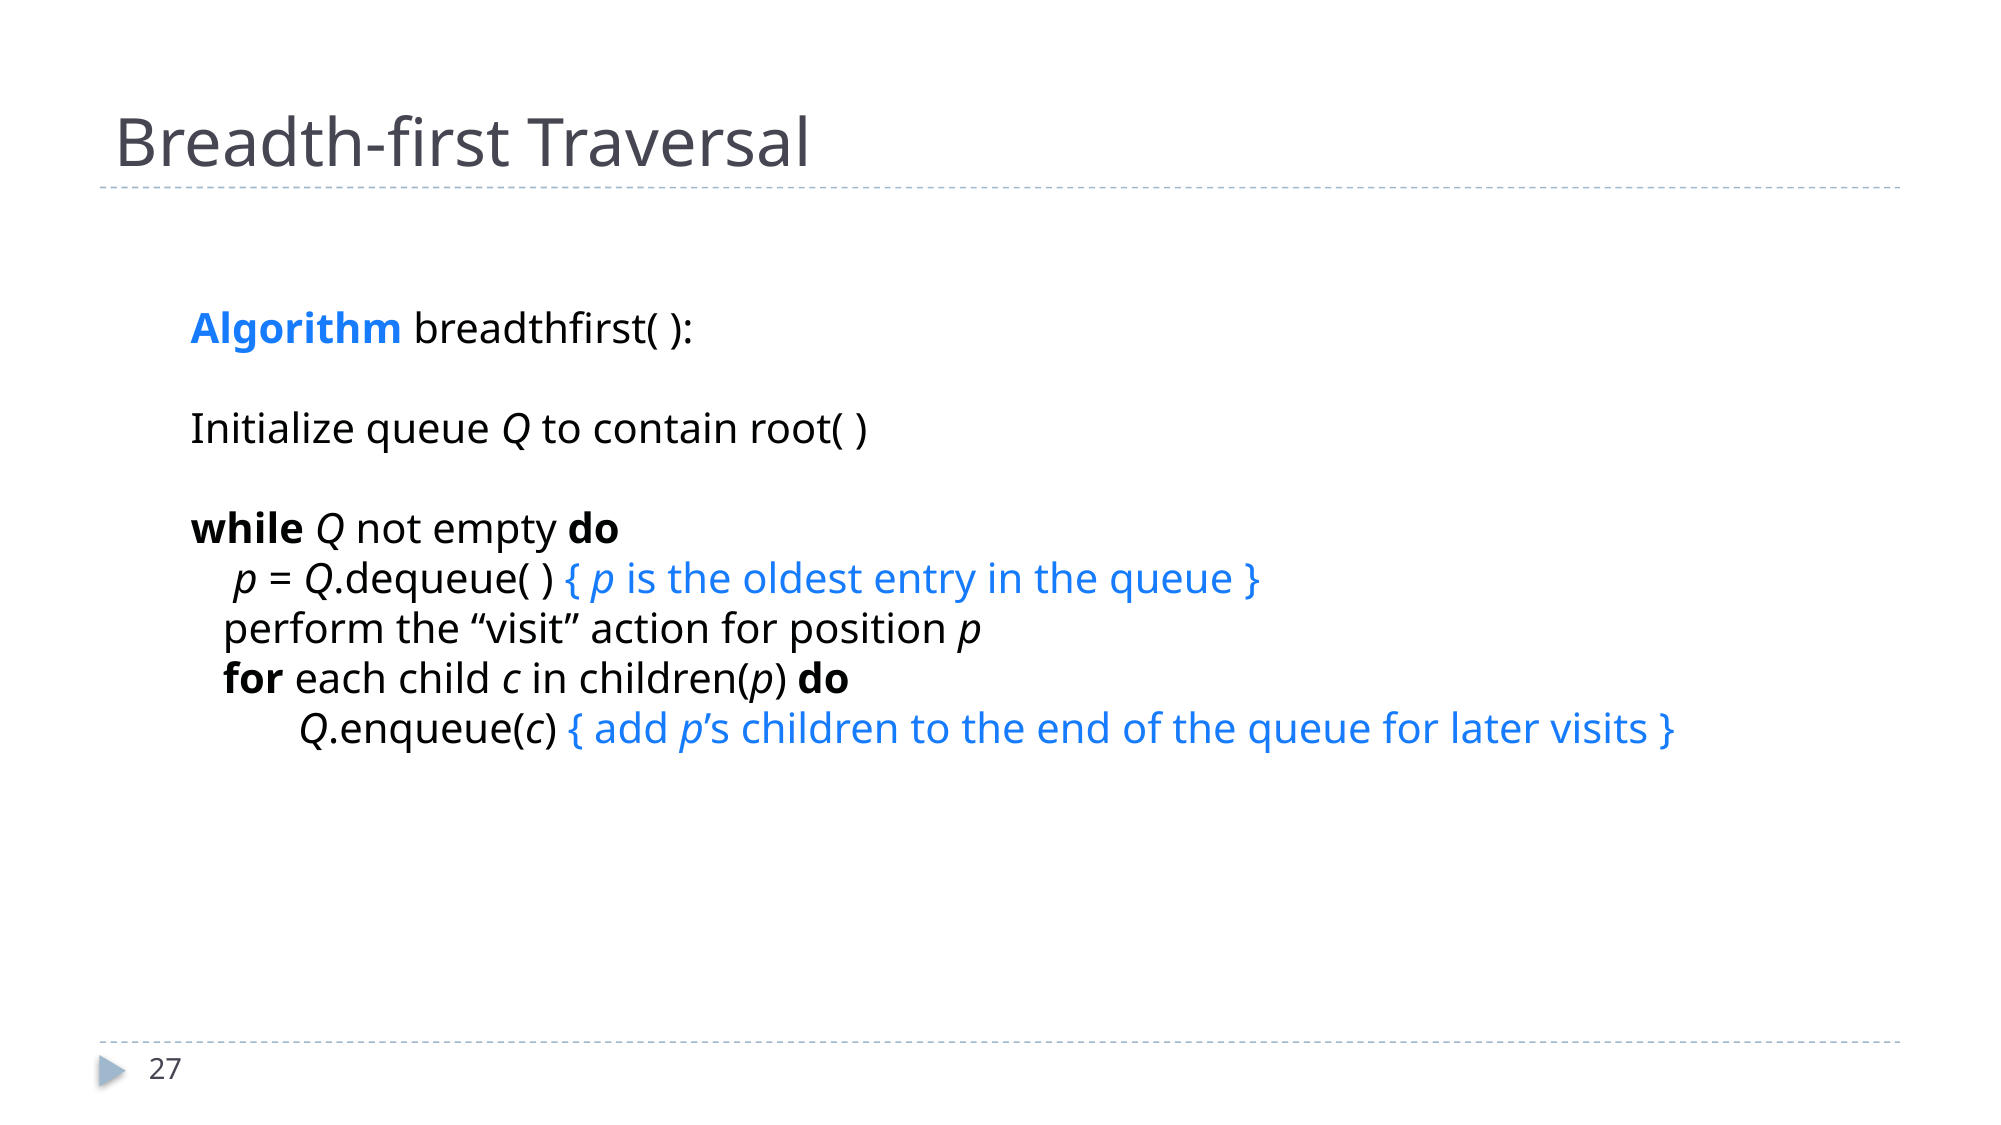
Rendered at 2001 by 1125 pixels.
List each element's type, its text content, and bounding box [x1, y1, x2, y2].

title Breadth-first Traversal [99, 24, 1900, 188]
text_box Algorithm breadthfirst( ): Initialize queue Q to contain root( ) while Q not empty do p = Q.dequeue( ) { p is the oldest entry in the queue } perform the “visit” action for position p for each child c in children(p) do Q.enqueue(c) { add p’s children to the end of the queue for later visits } [175, 294, 1771, 760]
slide_number 27 [133, 1042, 568, 1103]
